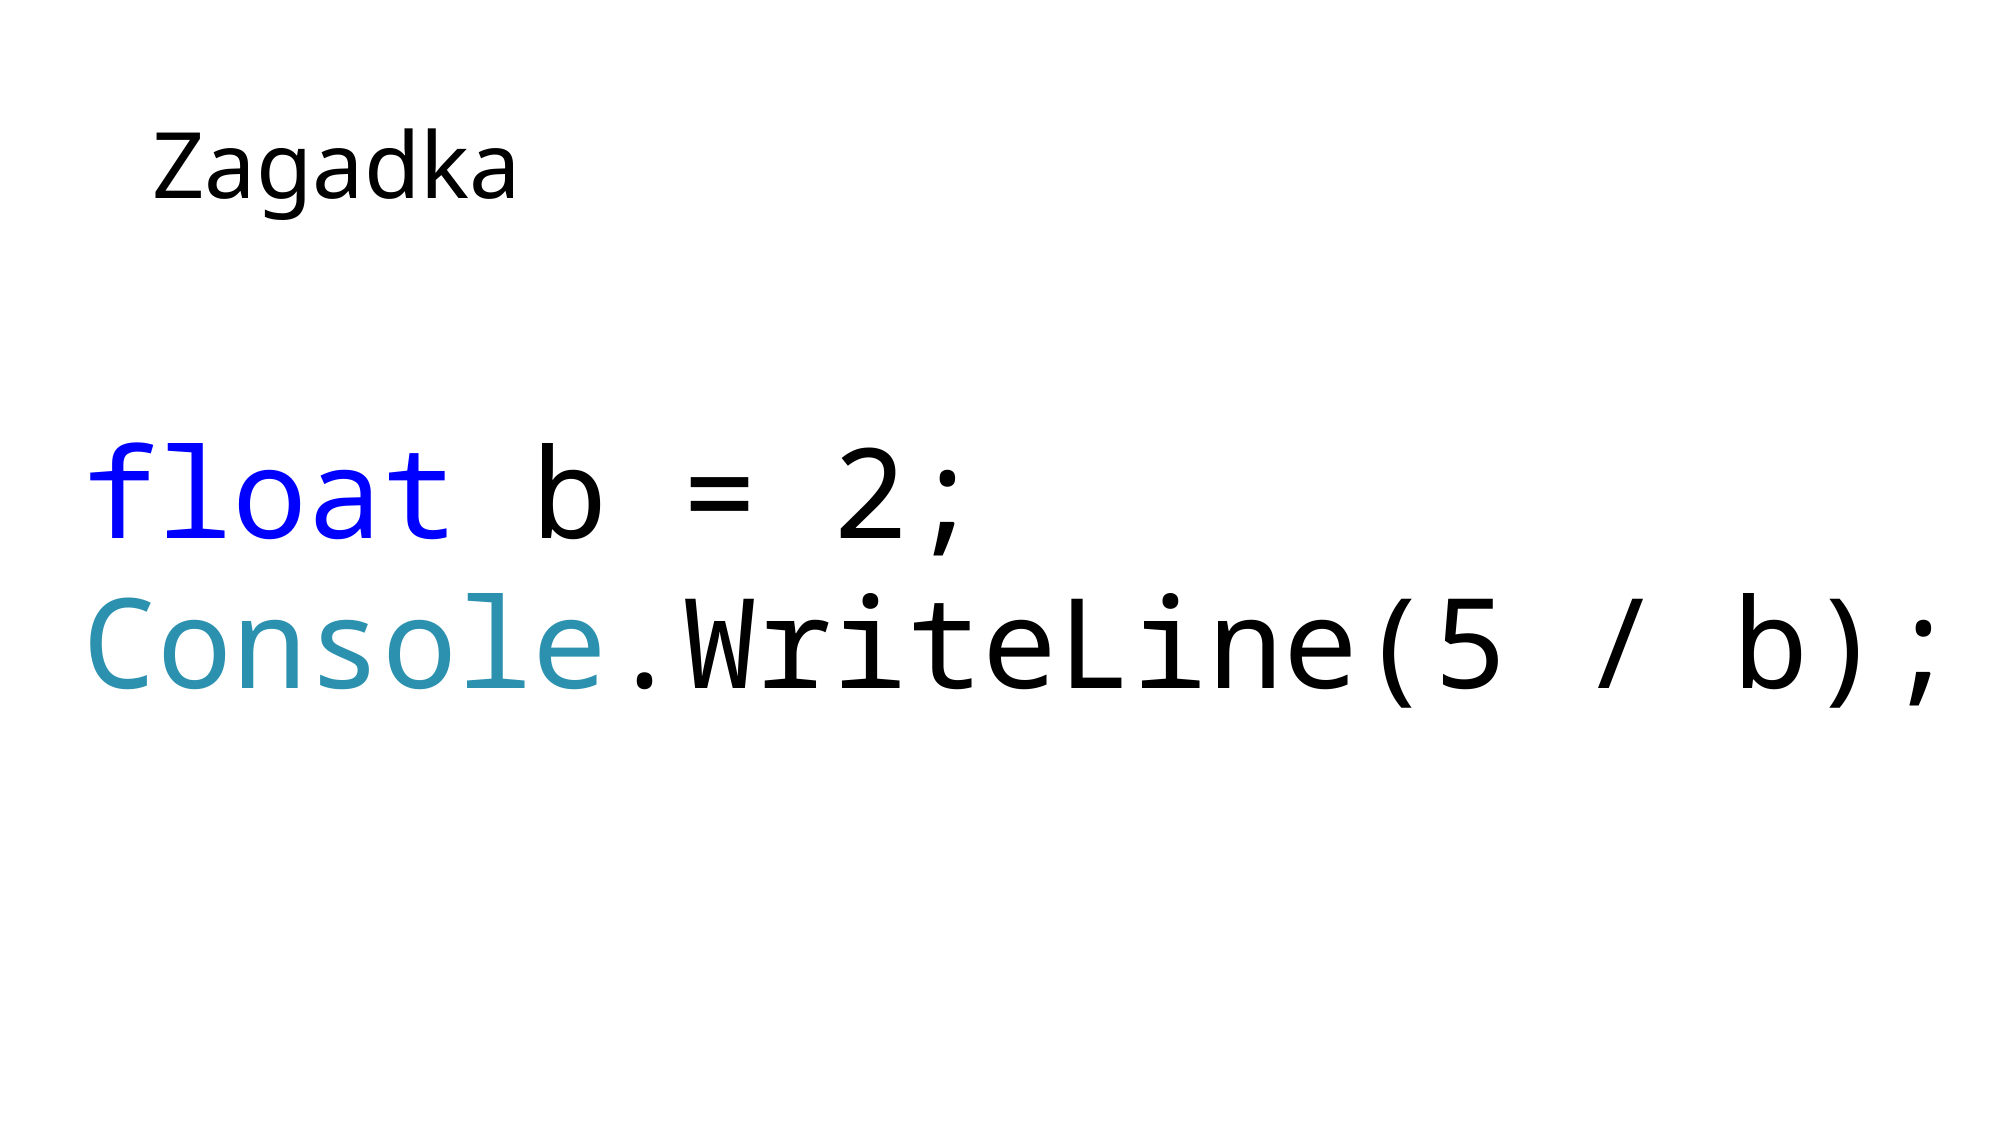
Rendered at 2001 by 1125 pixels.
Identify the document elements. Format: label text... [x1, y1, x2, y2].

title Zagadka [137, 59, 1863, 278]
text_box float b = 2; Console.WriteLine(5 / b); [67, 406, 1973, 722]
